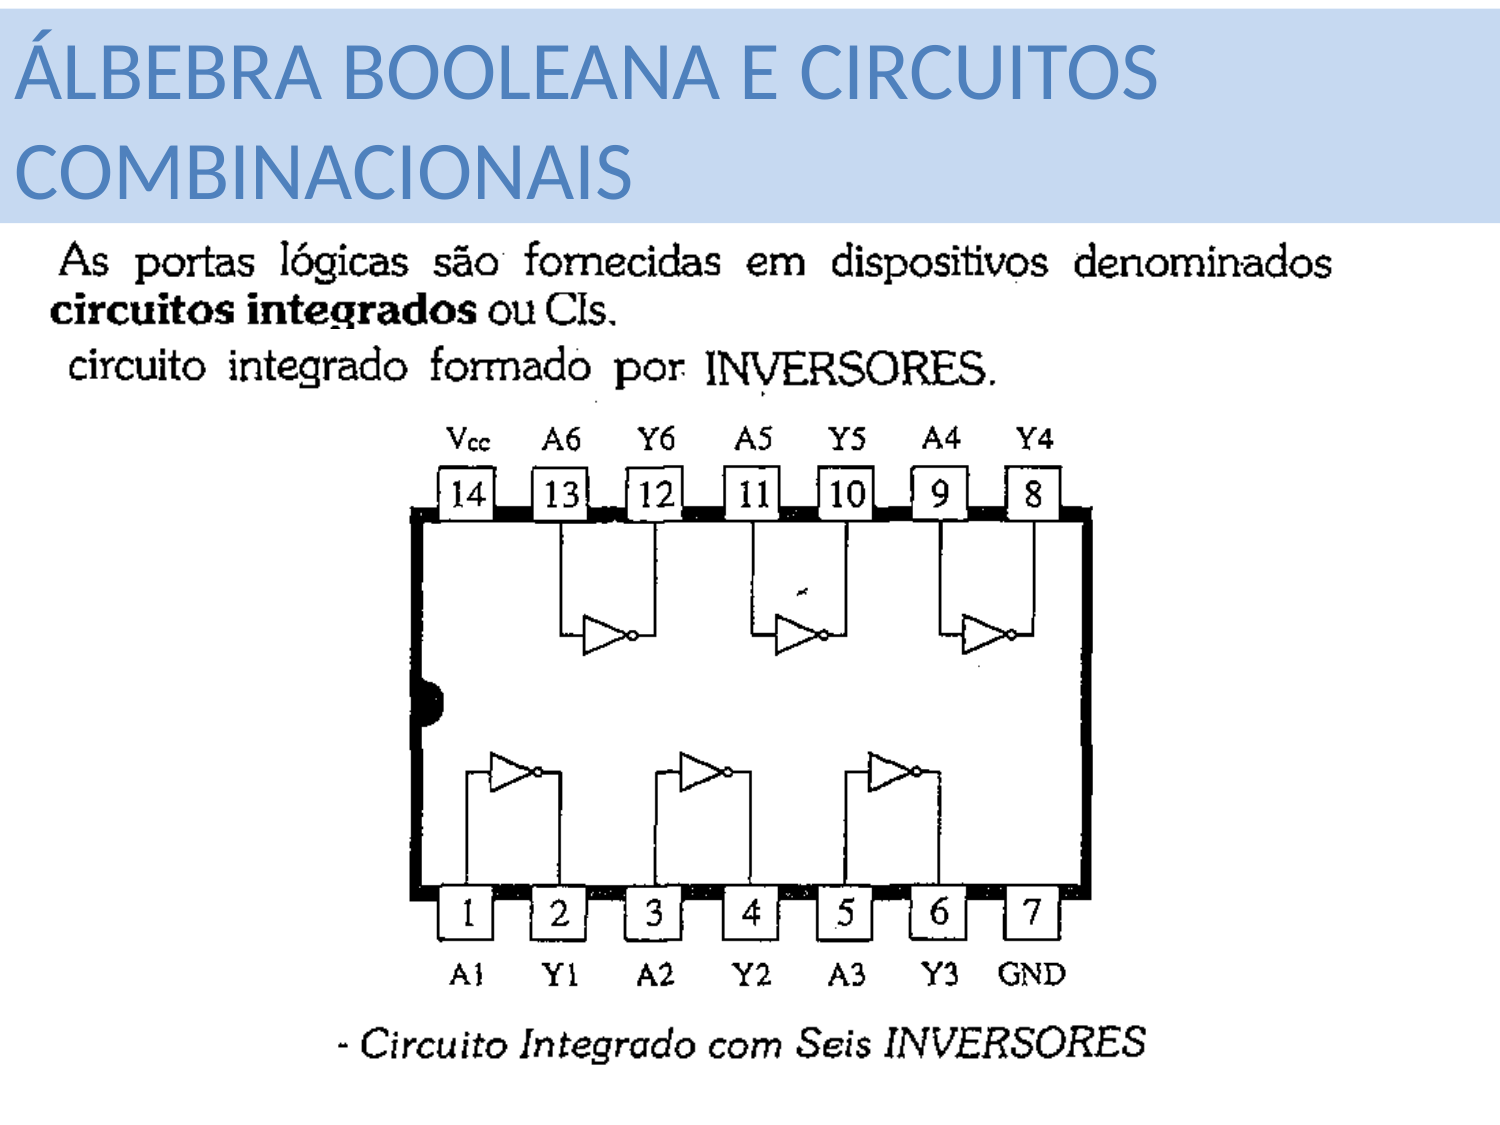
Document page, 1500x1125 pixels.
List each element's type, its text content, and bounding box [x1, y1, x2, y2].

picture [61, 338, 1108, 994]
picture [37, 225, 1344, 329]
text_box ÁLBEBRA BOOLEANA E CIRCUITOS COMBINACIONAIS [0, 8, 1500, 224]
picture [336, 1009, 1171, 1087]
